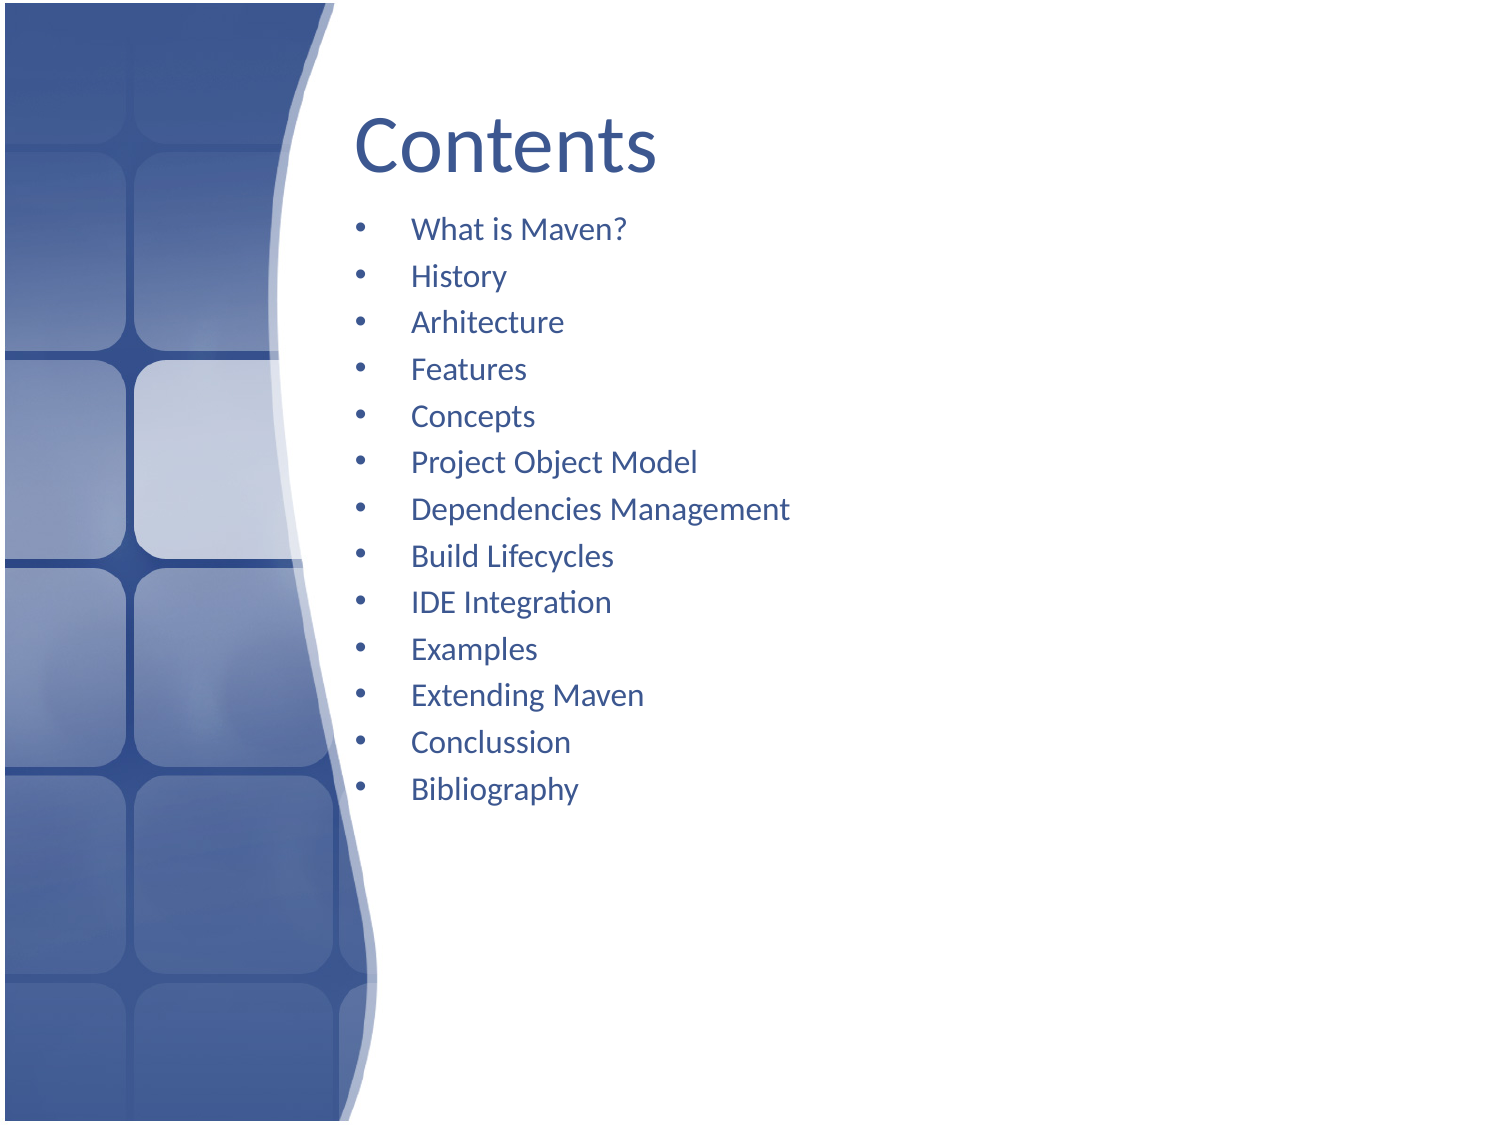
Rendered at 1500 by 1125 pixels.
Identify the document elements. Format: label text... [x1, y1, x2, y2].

picture [0, 0, 1500, 1125]
title Contents [339, 44, 1426, 199]
list What is Maven? History Arhitecture Features Concepts Project Object Model Dependencies Management Build Lifecycles IDE Integration Examples Extending Maven Conclussion Bibliography [339, 199, 1426, 1026]
